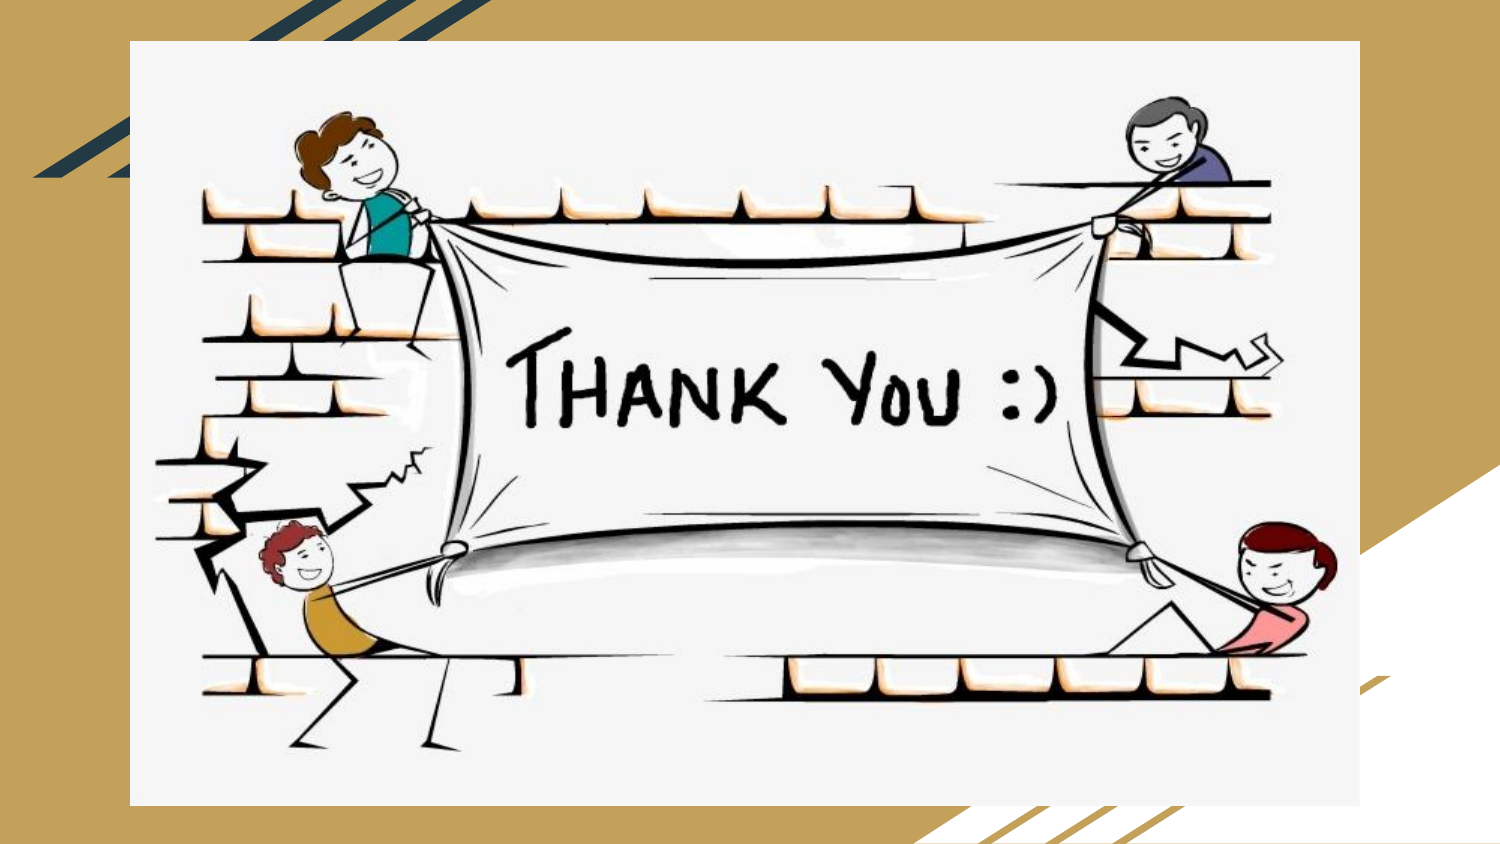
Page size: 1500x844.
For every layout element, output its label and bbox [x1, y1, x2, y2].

picture [130, 41, 1360, 806]
